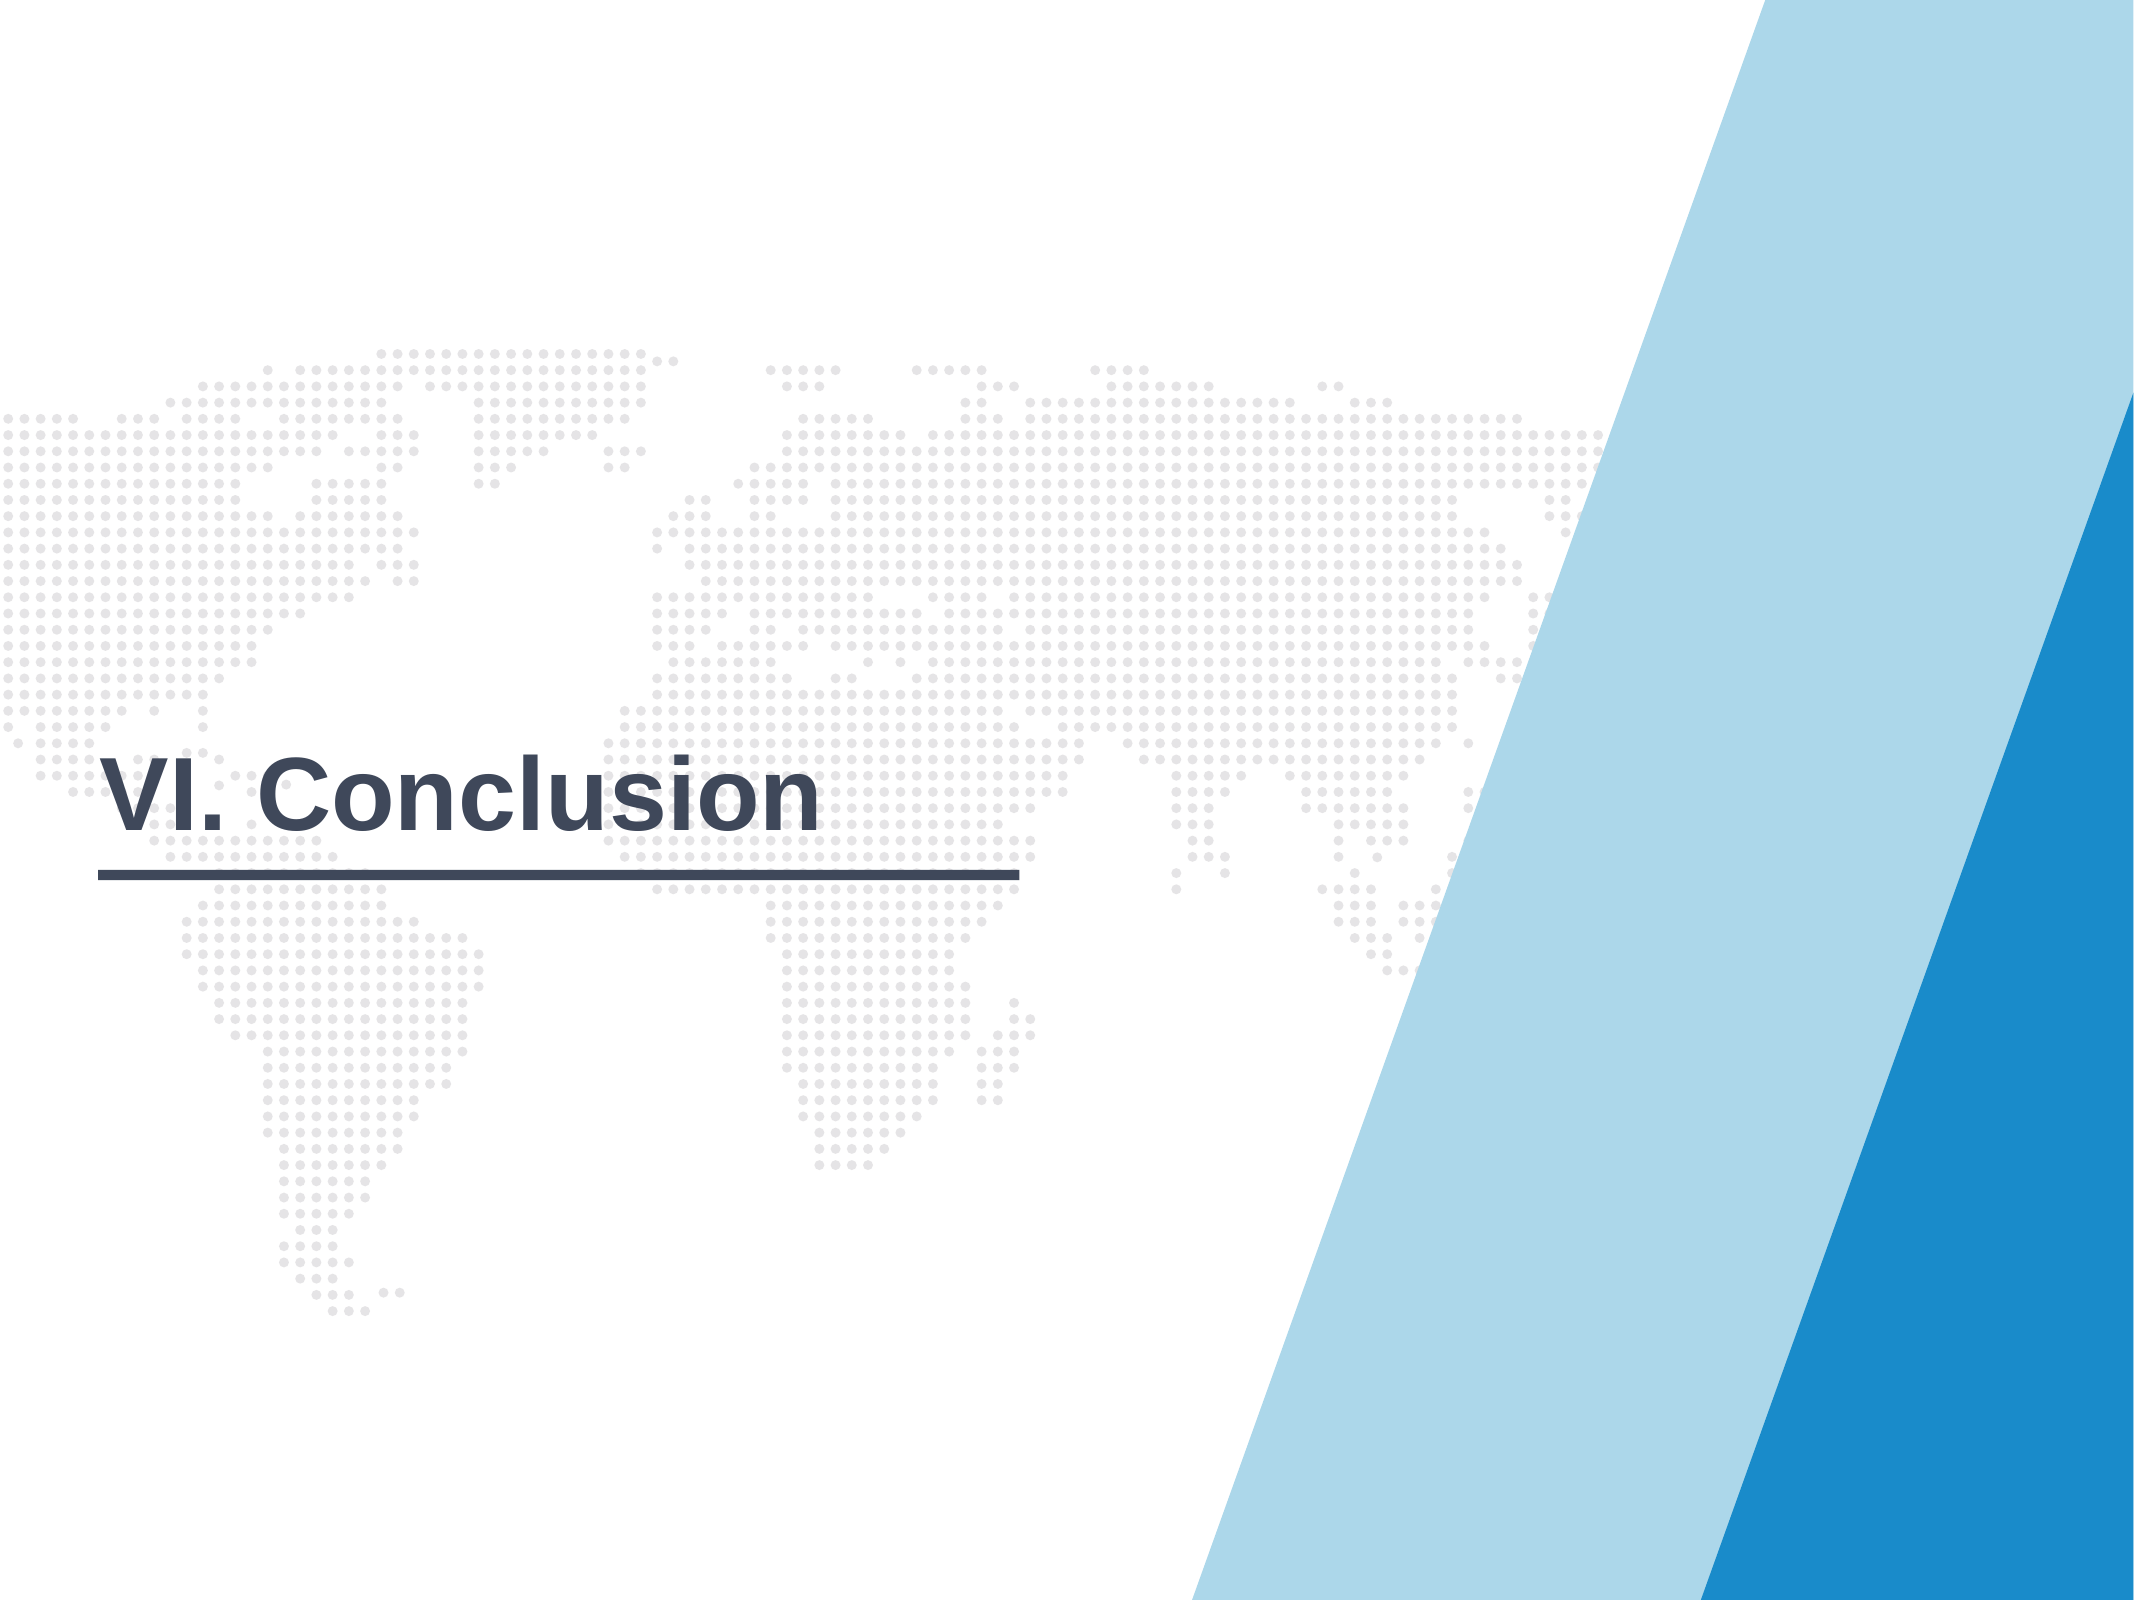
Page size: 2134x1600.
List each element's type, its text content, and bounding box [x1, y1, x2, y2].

text_box VI. Conclusion [91, 741, 1410, 859]
